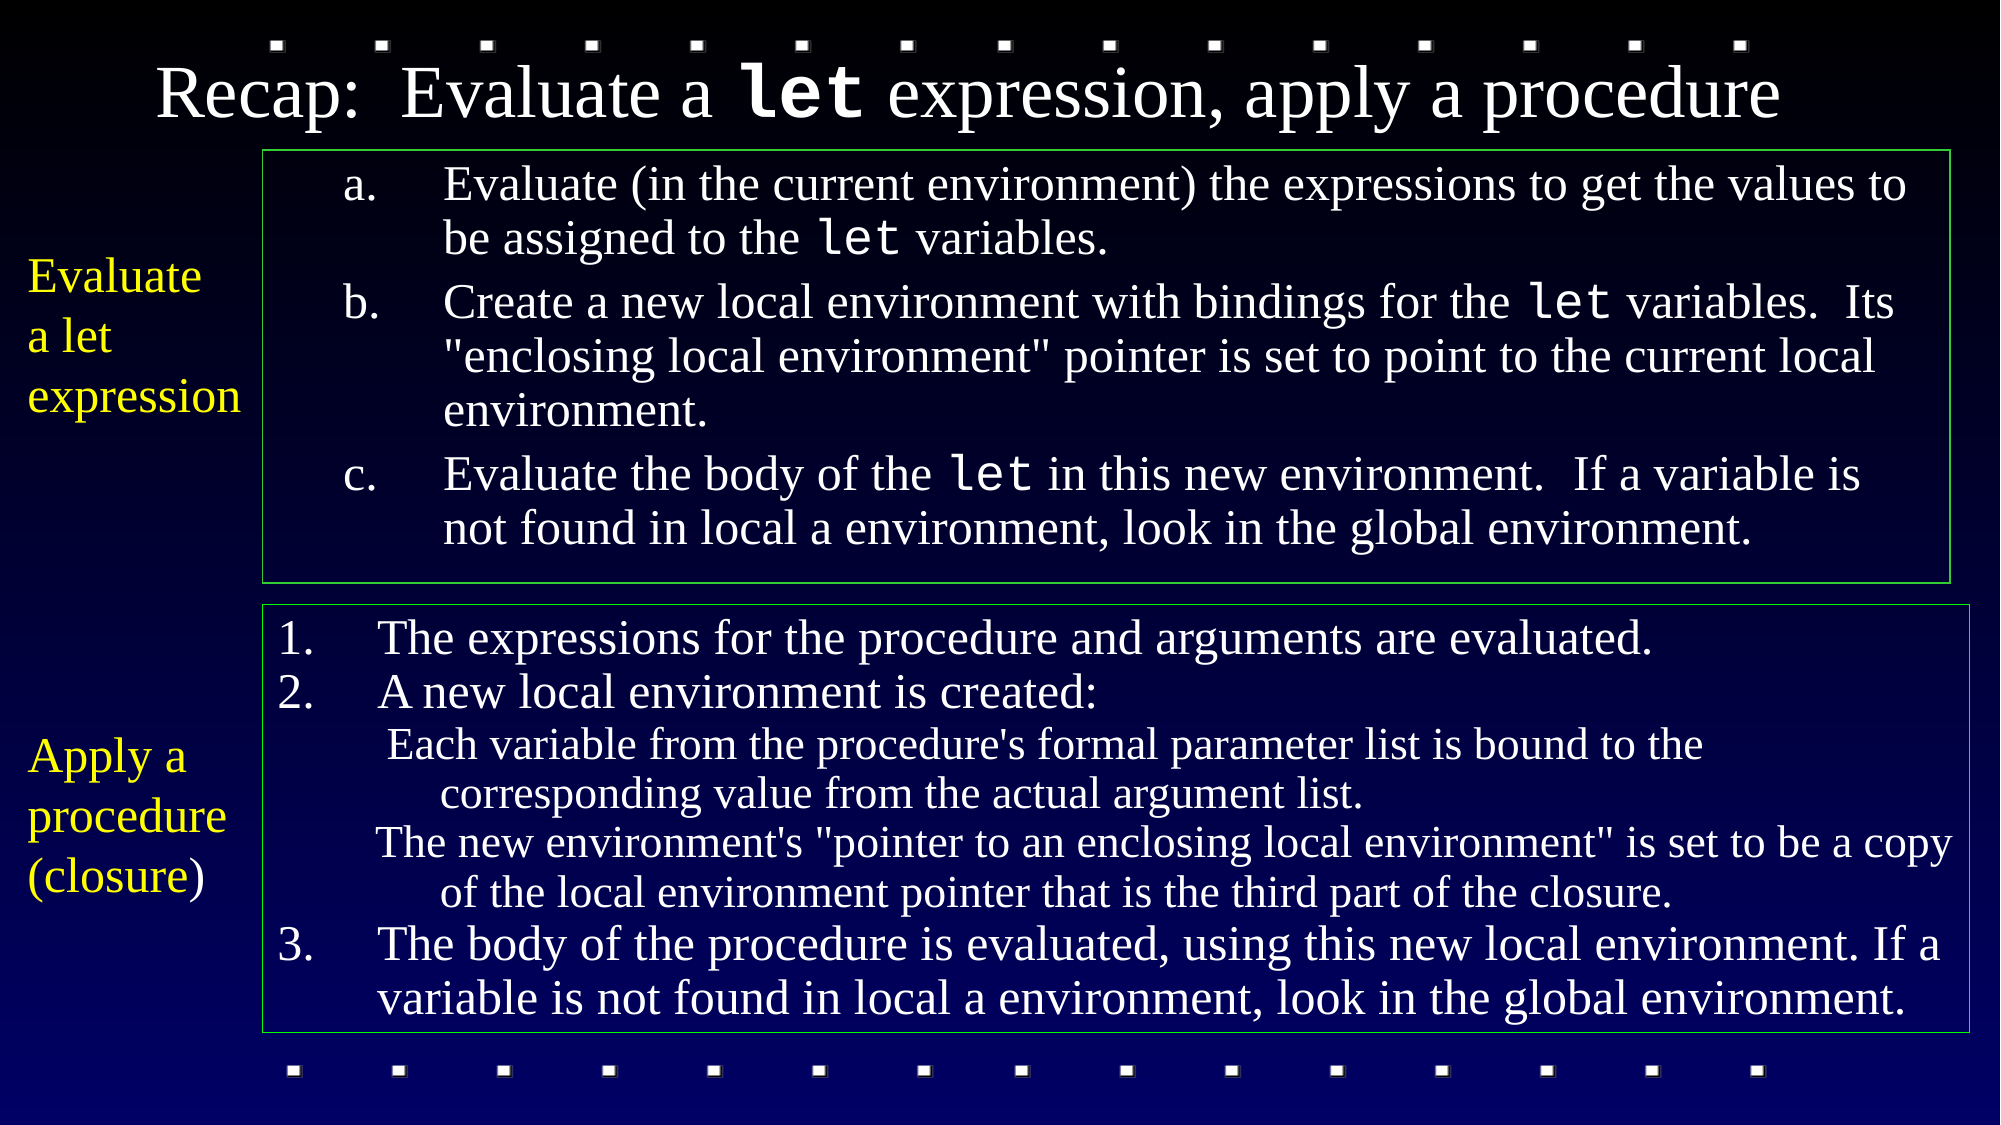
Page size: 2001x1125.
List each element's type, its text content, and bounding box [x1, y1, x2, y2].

text_box Evaluate a let expression Apply a procedure (closure) [12, 174, 263, 910]
title Recap: Evaluate a let expression, apply a procedure [137, 37, 1801, 138]
list Evaluate (in the current environment) the expressions to get the values to be assigned to the let variables. Create a new local environment with bindings for the let variables. Its "enclosing local environment" pointer is set to point to the current local environment. Evaluate the body of the let in this new environment. If a variable is not found in local a environment, look in the global environment. [262, 149, 1951, 584]
picture [283, 1062, 1784, 1082]
text_box The expressions for the procedure and arguments are evaluated. A new local environment is created: Each variable from the procedure's formal parameter list is bound to the corresponding value from the actual argument list. The new environment's "pointer to an enclosing local environment" is set to be a copy of the local environment pointer that is the third part of the closure. The body of the procedure is evaluated, using this new local environment. If a variable is not found in local a environment, look in the global environment. [262, 604, 1970, 1033]
